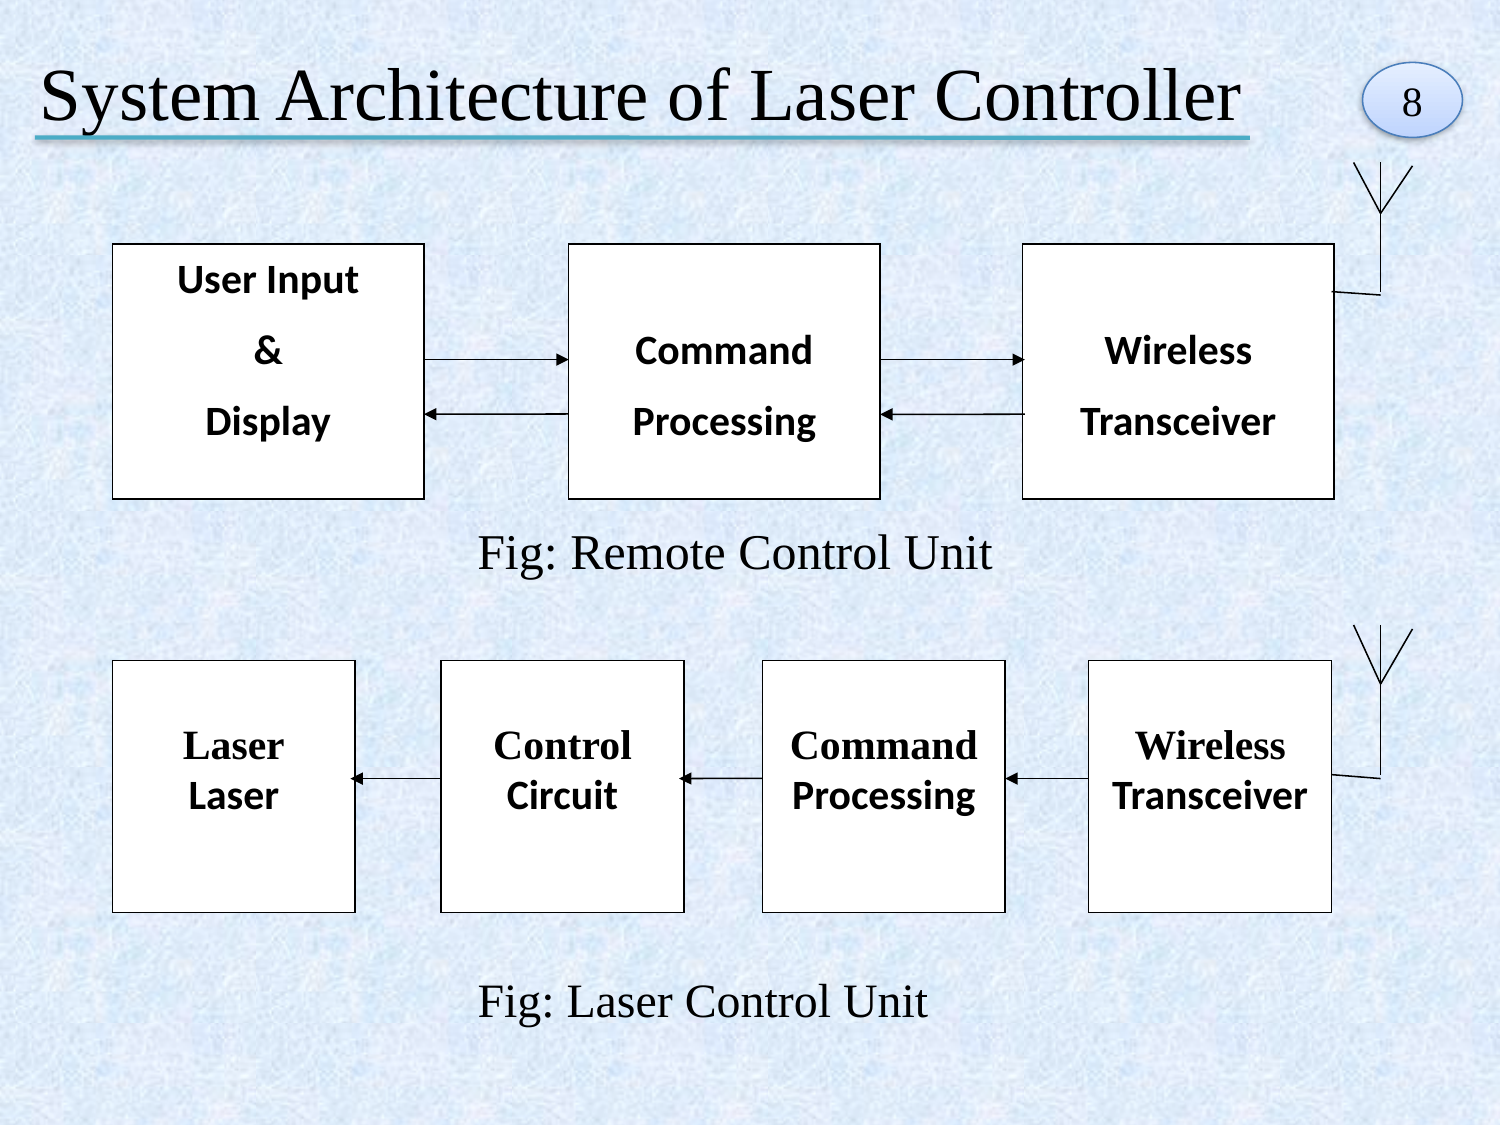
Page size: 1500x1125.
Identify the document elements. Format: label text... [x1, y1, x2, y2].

title System Architecture of Laser Controller [24, 37, 1325, 175]
text_box 8 [1361, 61, 1464, 139]
text_box Fig: Remote Control Unit [462, 512, 1063, 588]
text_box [112, 162, 1413, 500]
text_box Fig: Laser Control Unit [462, 962, 1138, 1050]
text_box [112, 624, 1413, 913]
